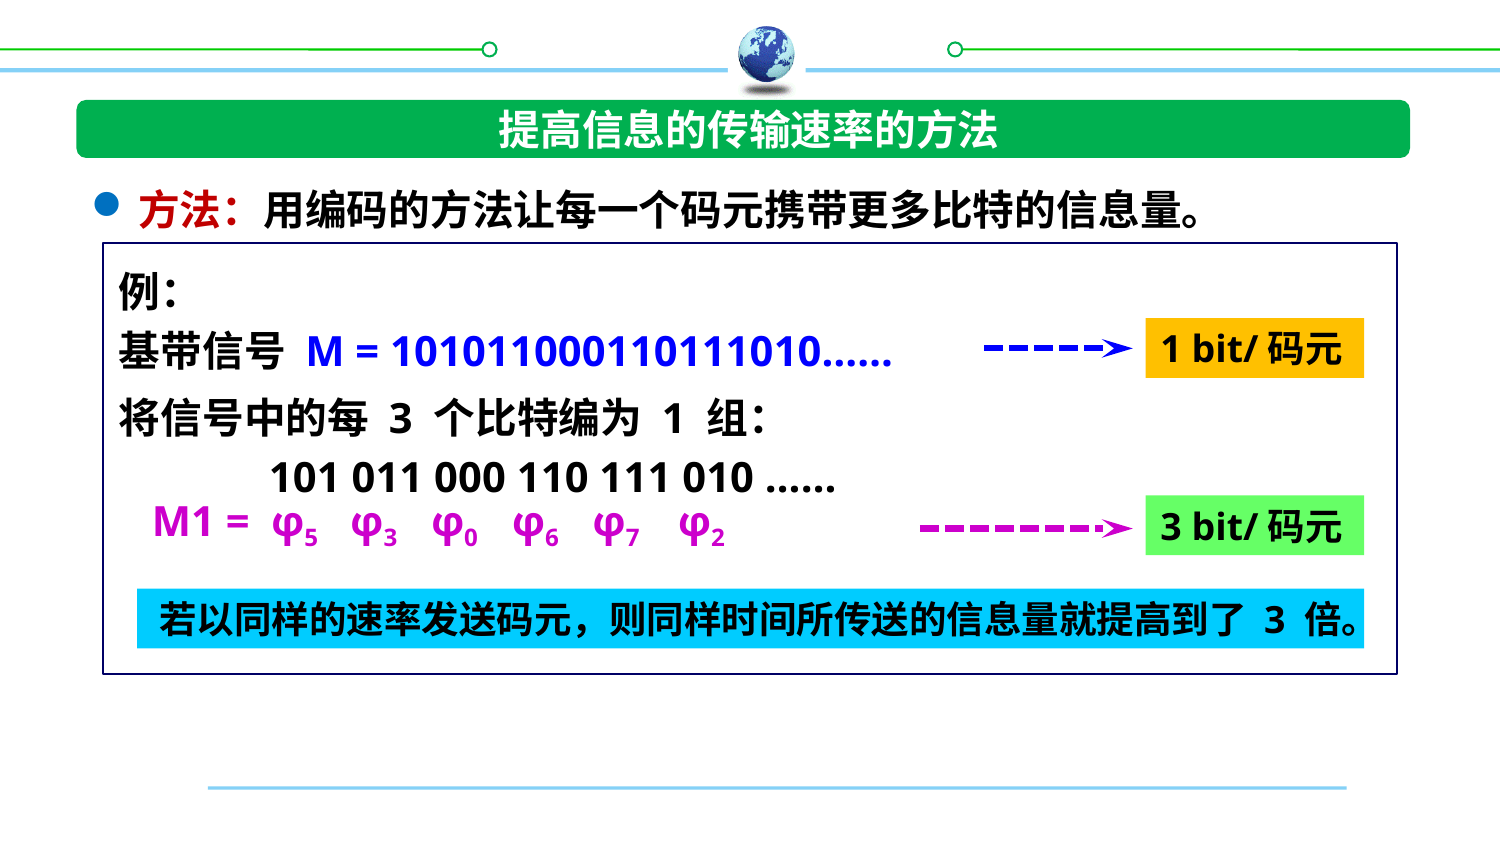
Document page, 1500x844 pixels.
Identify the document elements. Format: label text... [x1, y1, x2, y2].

text_box 若以同样的速率发送码元，则同样时间所传送的信息量就提高到了 3 倍。 [137, 588, 1365, 649]
list 提高信息的传输速率的方法 [204, 99, 1293, 158]
text_box 将信号中的每 3 个比特编为 1 组： 101 011 000 110 111 010 …… [104, 392, 1146, 508]
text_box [103, 250, 1365, 384]
text_box [101, 241, 1399, 676]
list 方法：用编码的方法让每一个码元携带更多比特的信息量。 [76, 158, 1410, 712]
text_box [136, 487, 1365, 557]
picture [736, 24, 796, 99]
